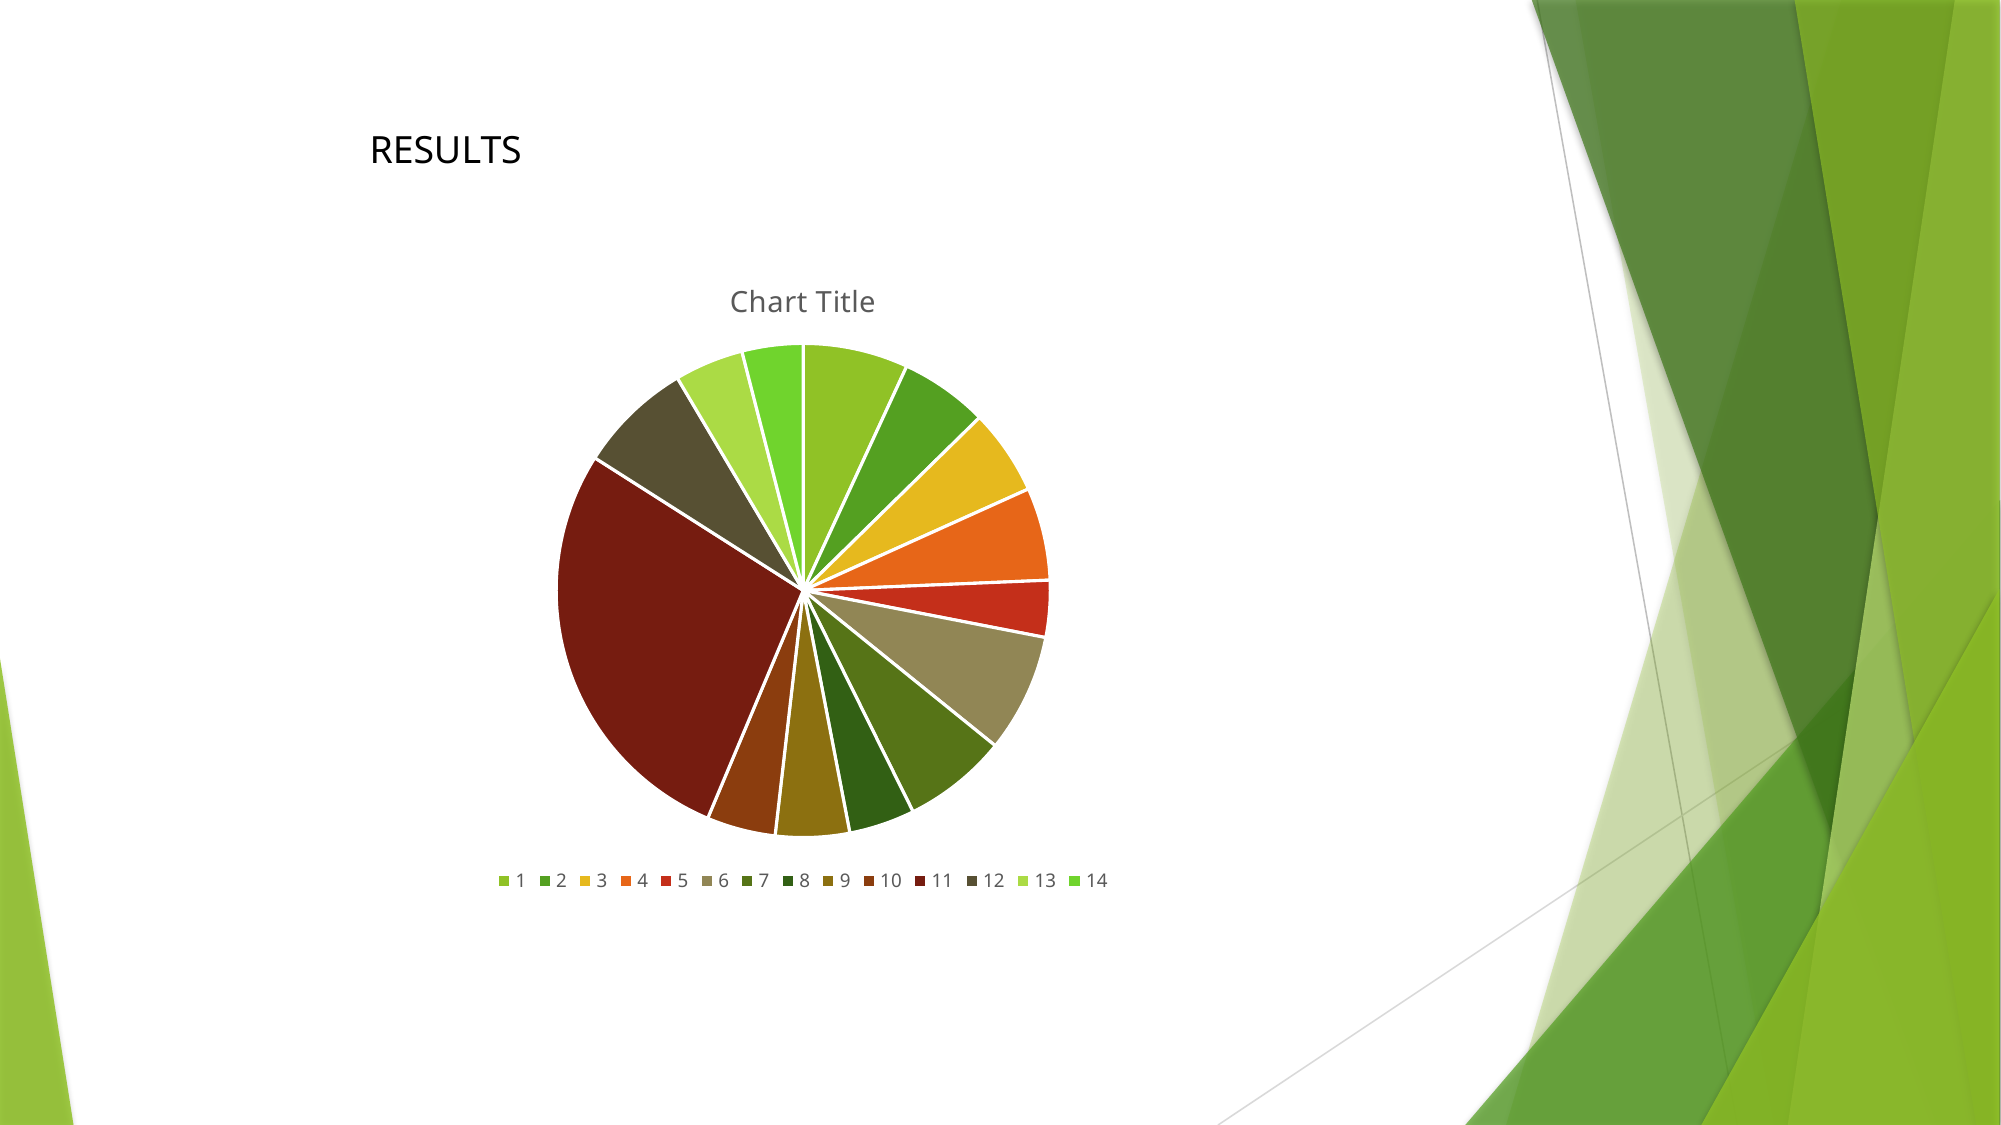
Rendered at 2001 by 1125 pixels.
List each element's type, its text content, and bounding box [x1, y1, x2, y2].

chart [309, 250, 1297, 901]
text_box RESULTS [354, 118, 1031, 178]
